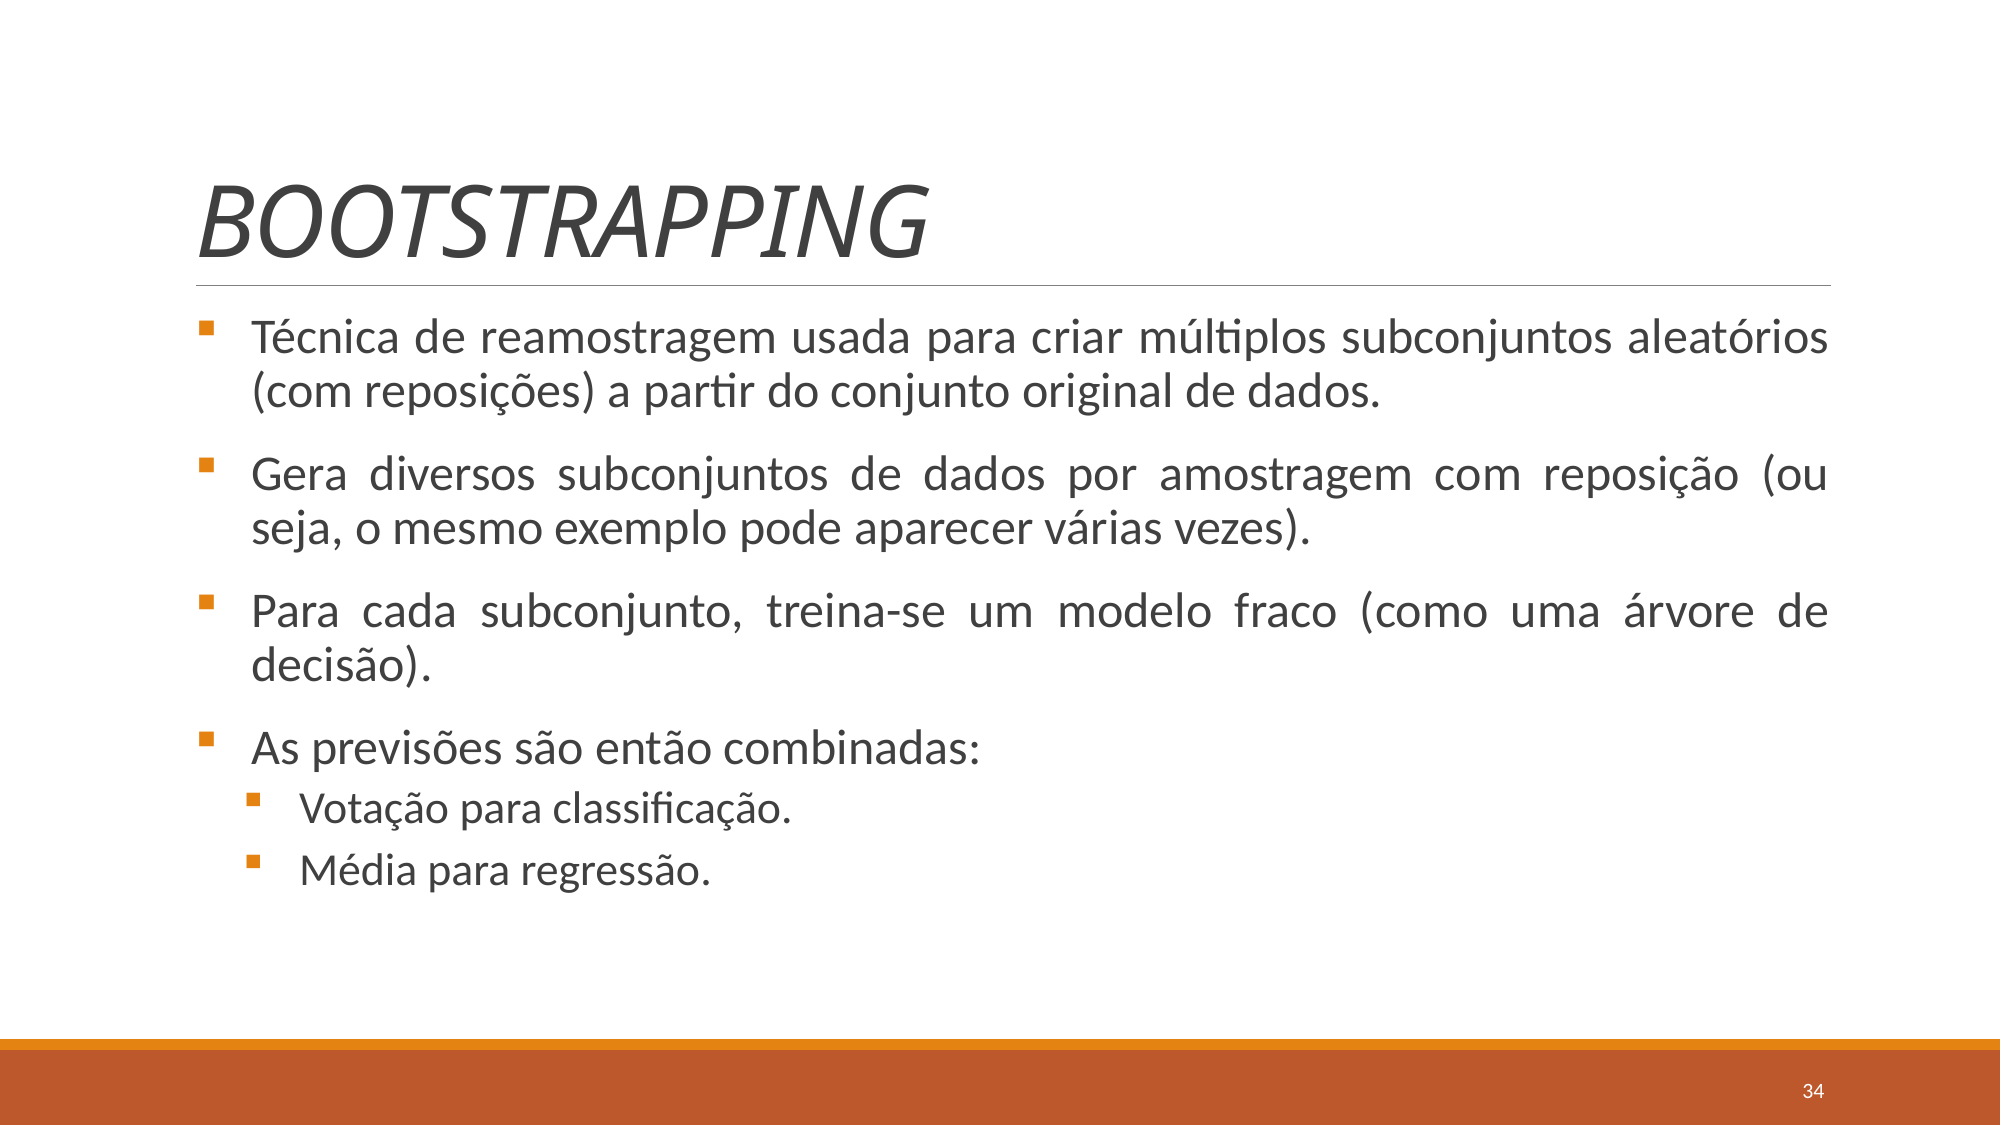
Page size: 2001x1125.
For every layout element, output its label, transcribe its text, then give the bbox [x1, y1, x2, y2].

title BOOTSTRAPPING [180, 47, 1830, 285]
slide_number 34 [1624, 1059, 1840, 1120]
list Técnica de reamostragem usada para criar múltiplos subconjuntos aleatórios (com reposições) a partir do conjunto original de dados. Gera diversos subconjuntos de dados por amostragem com reposição (ou seja, o mesmo exemplo pode aparecer várias vezes). Para cada subconjunto, treina-se um modelo fraco (como uma árvore de decisão). As previsões são então combinadas: Votação para classificação. Média para regressão. [180, 302, 1830, 963]
